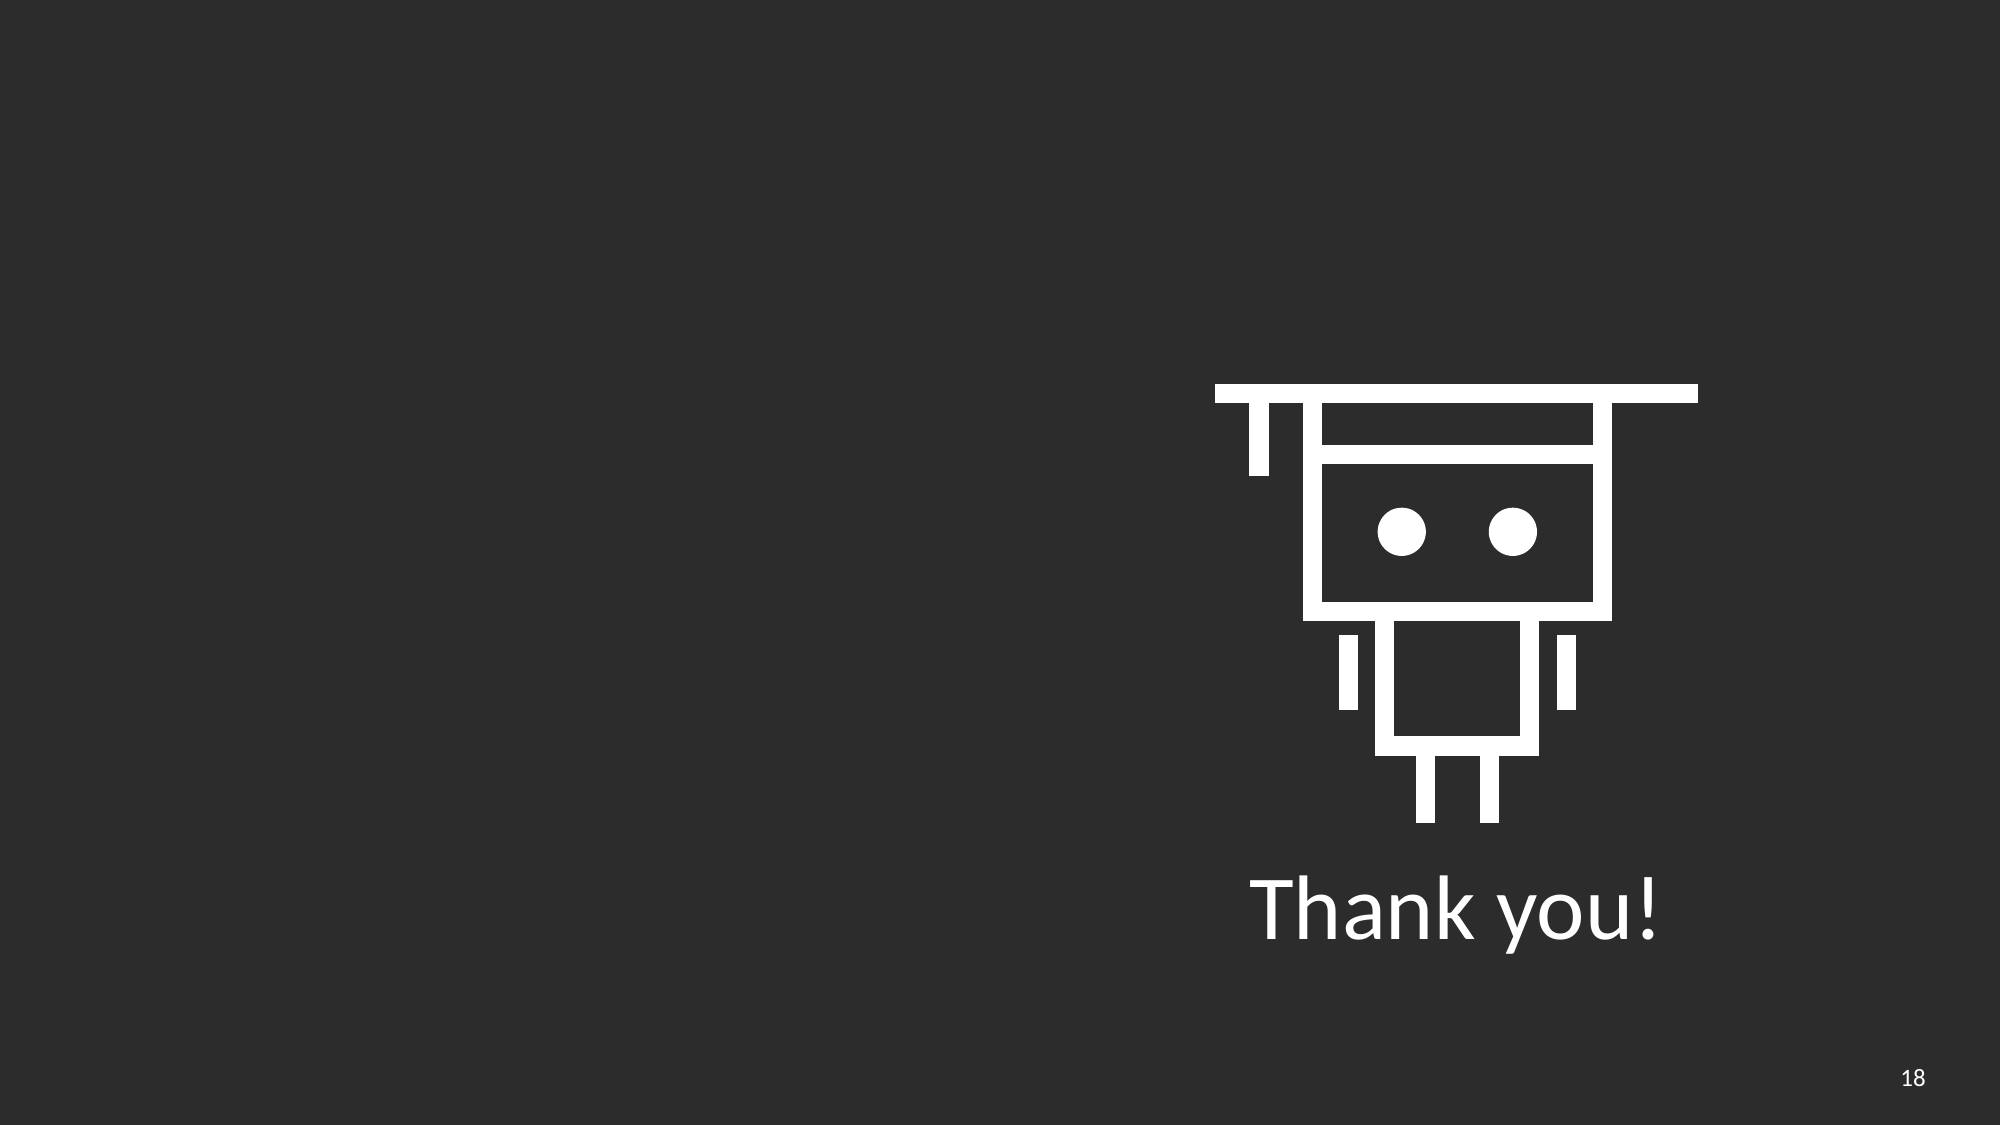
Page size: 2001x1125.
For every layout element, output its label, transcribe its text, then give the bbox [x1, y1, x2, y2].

slide_number 18 [1861, 1057, 1941, 1095]
